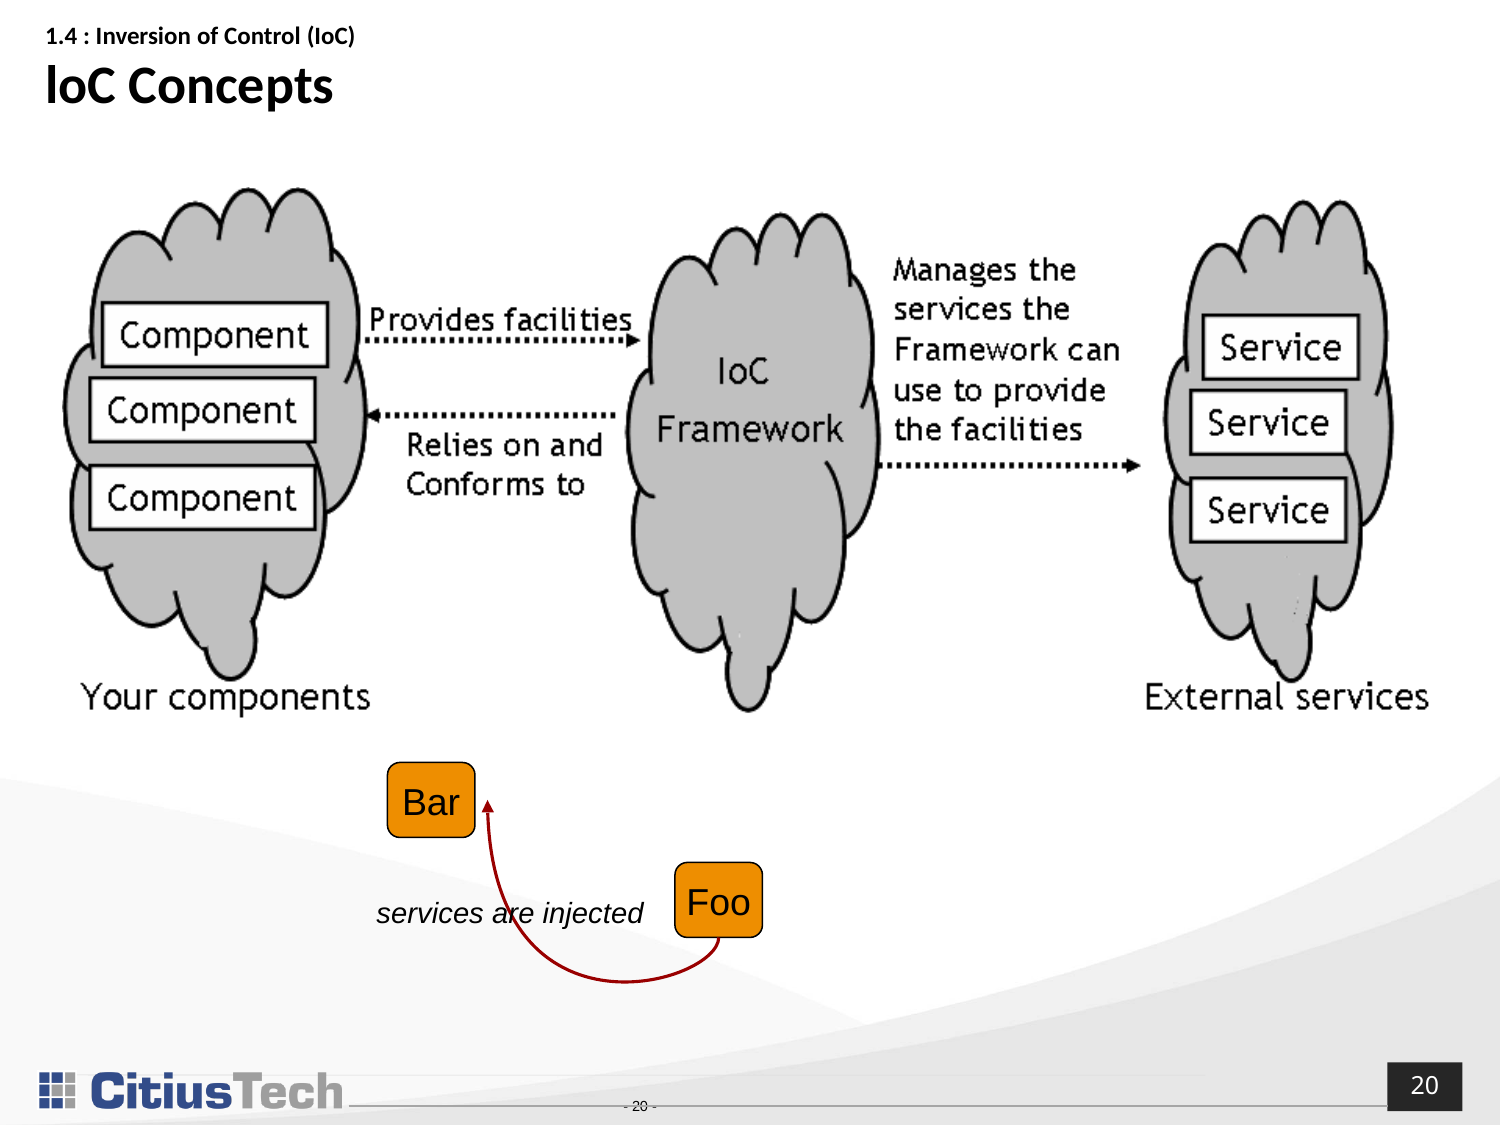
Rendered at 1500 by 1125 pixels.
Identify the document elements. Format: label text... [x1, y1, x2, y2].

text_box Bar [387, 762, 475, 838]
text_box services are injected [361, 887, 482, 938]
text_box Foo [723, 862, 763, 938]
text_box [487, 799, 719, 938]
picture [0, 0, 1500, 1125]
title 1.4 : Inversion of Control (IoC) loC Concepts [30, 21, 1478, 113]
